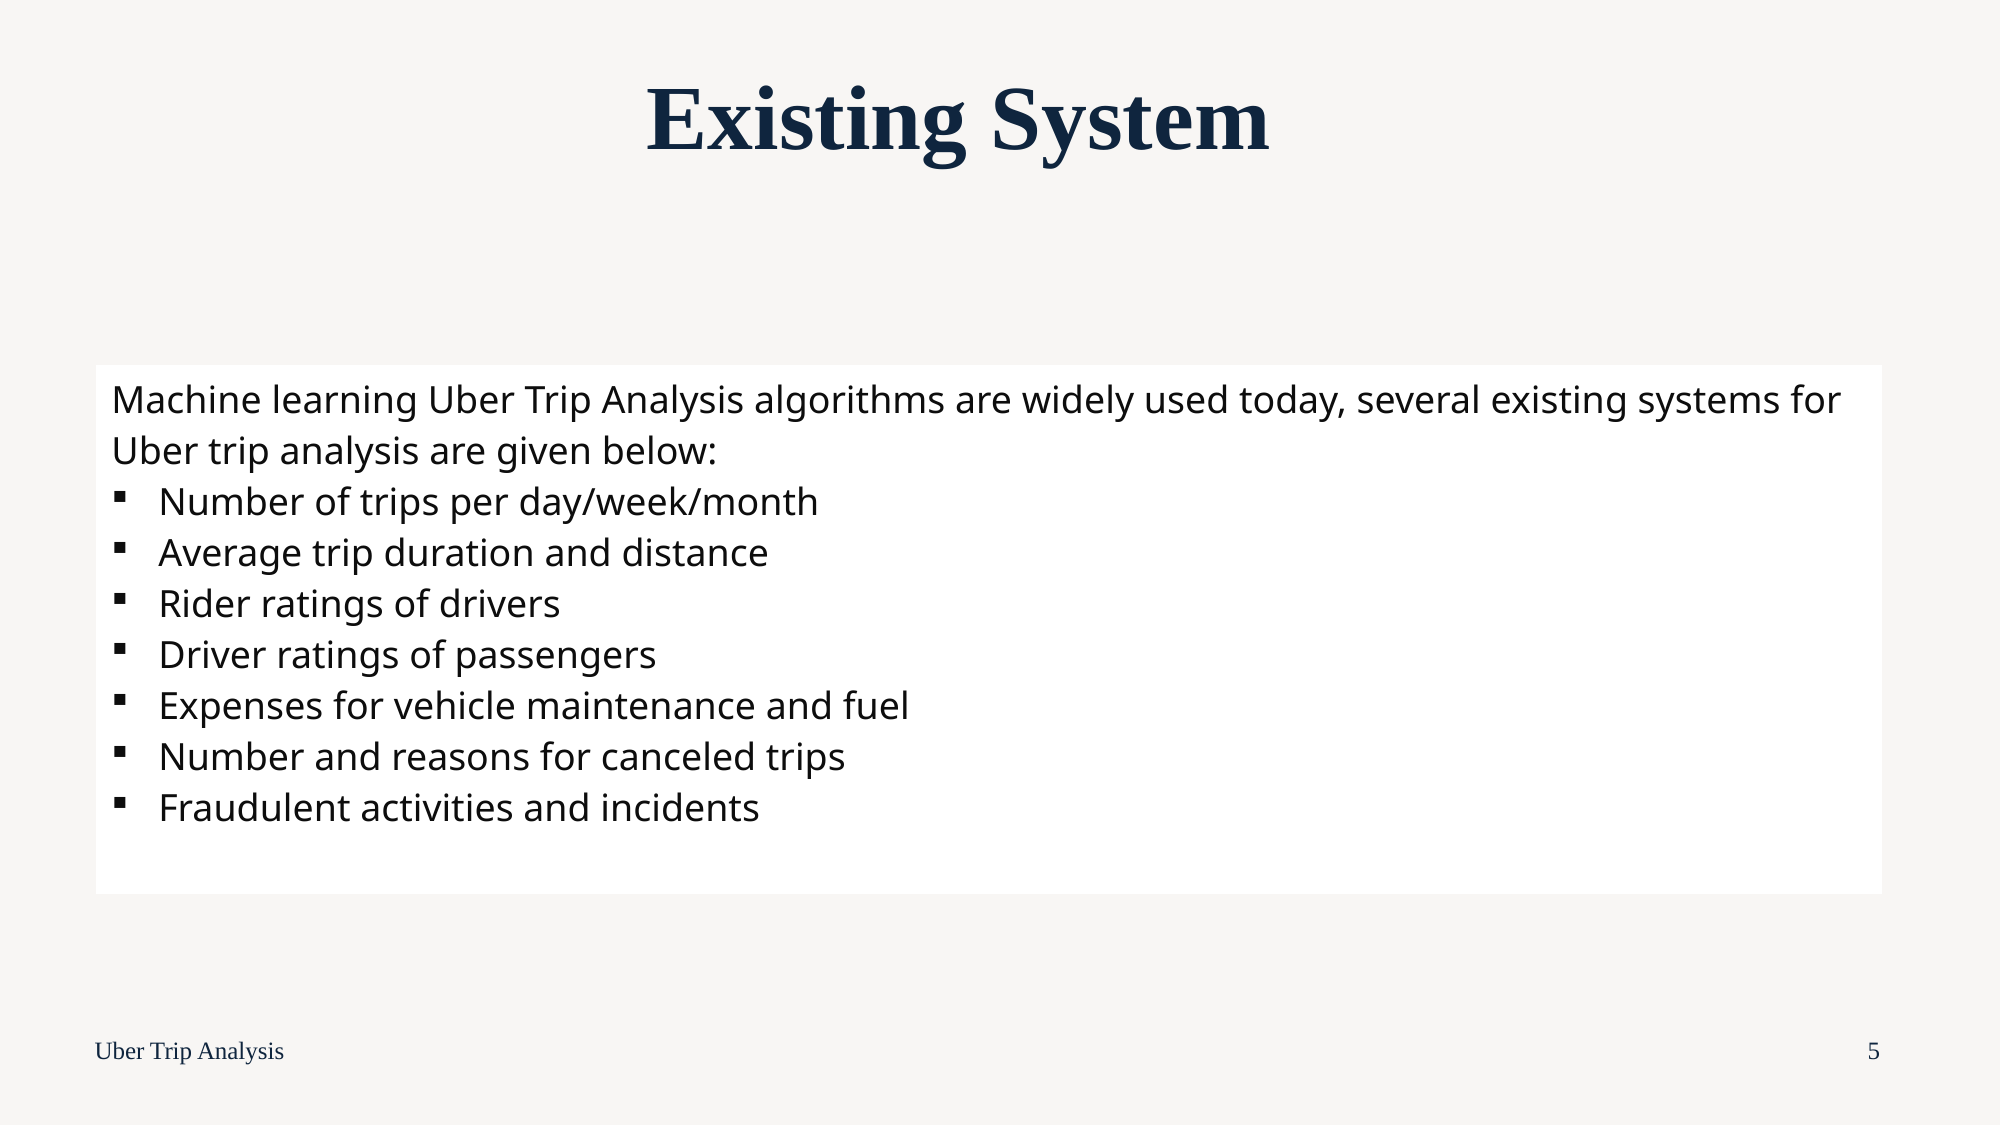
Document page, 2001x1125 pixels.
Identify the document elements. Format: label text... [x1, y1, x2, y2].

footer Uber Trip Analysis [79, 1020, 755, 1080]
title Existing System [96, 83, 1822, 267]
table_header Machine learning Uber Trip Analysis algorithms are widely used today, several existing systems for Uber trip analysis are given below: Number of trips per day/week/month Average trip duration and distance Rider ratings of drivers Driver ratings of passengers Expenses for vehicle maintenance and fuel Number and reasons for canceled trips Fraudulent activities and incidents [97, 367, 1880, 889]
slide_number 5 [1836, 1020, 1912, 1080]
